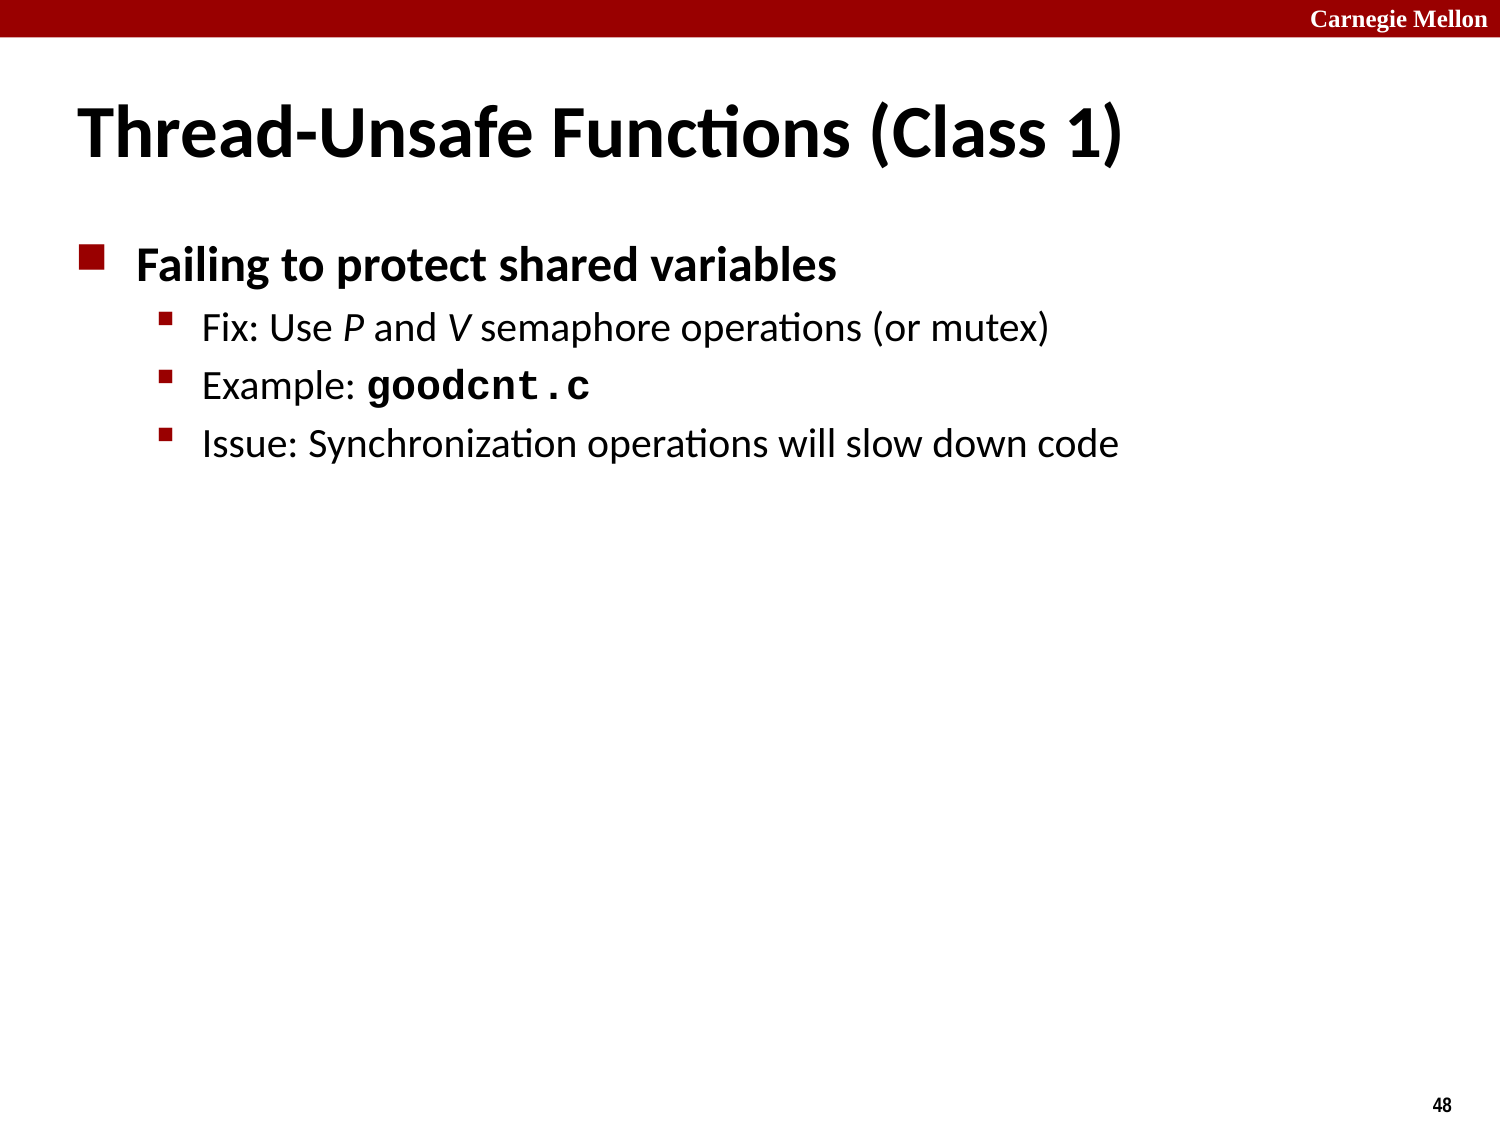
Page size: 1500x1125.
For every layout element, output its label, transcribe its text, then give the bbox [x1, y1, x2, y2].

title Thread-Unsafe Functions (Class 1) [62, 80, 1199, 176]
list Failing to protect shared variables Fix: Use P and V semaphore operations (or mutex) Example: goodcnt.c Issue: Synchronization operations will slow down code [64, 223, 1361, 1040]
